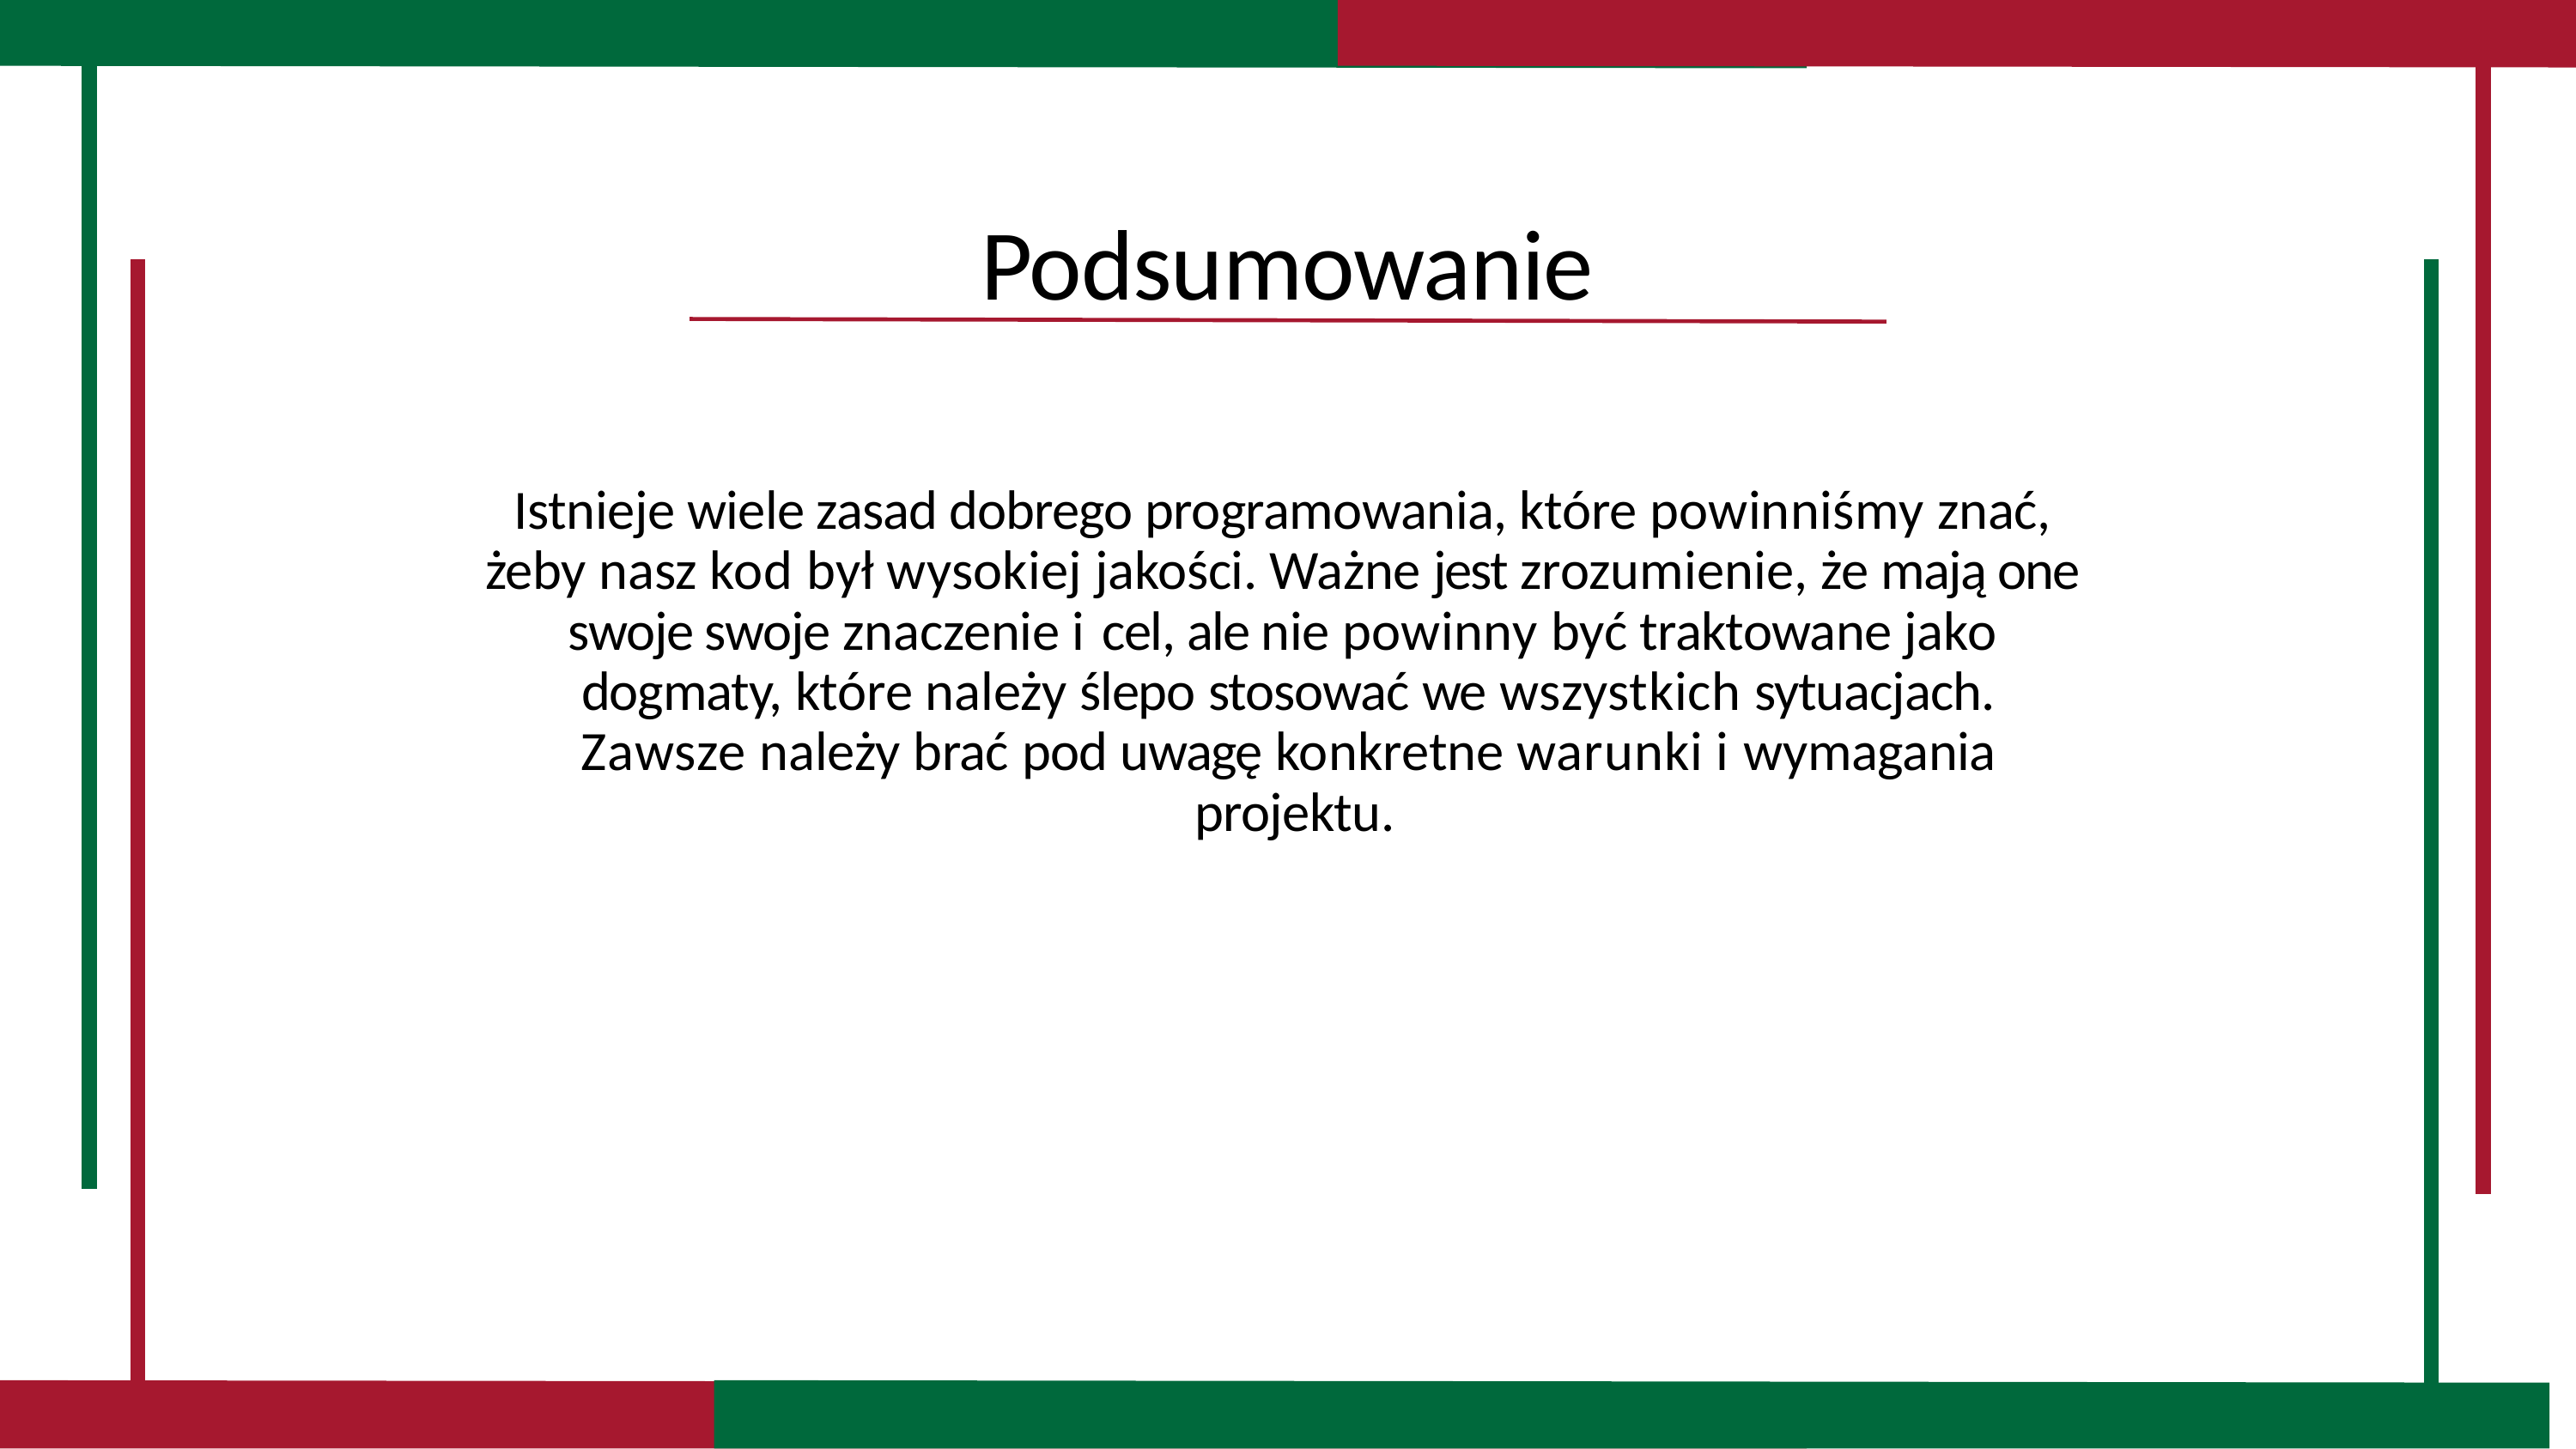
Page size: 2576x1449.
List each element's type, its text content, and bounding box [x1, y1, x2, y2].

list Istnieje wiele zasad dobrego programowania, które powinniśmy znać, żeby nasz kod był wysokiej jakości. Ważne jest zrozumienie, że mają one swoje swoje znaczenie i cel, ale nie powinny być traktowane jako dogmaty, które należy ślepo stosować we wszystkich sytuacjach. Zawsze należy brać pod uwagę konkretne warunki i wymagania projektu. [481, 470, 2095, 1308]
text_box Podsumowanie [642, 197, 1930, 320]
